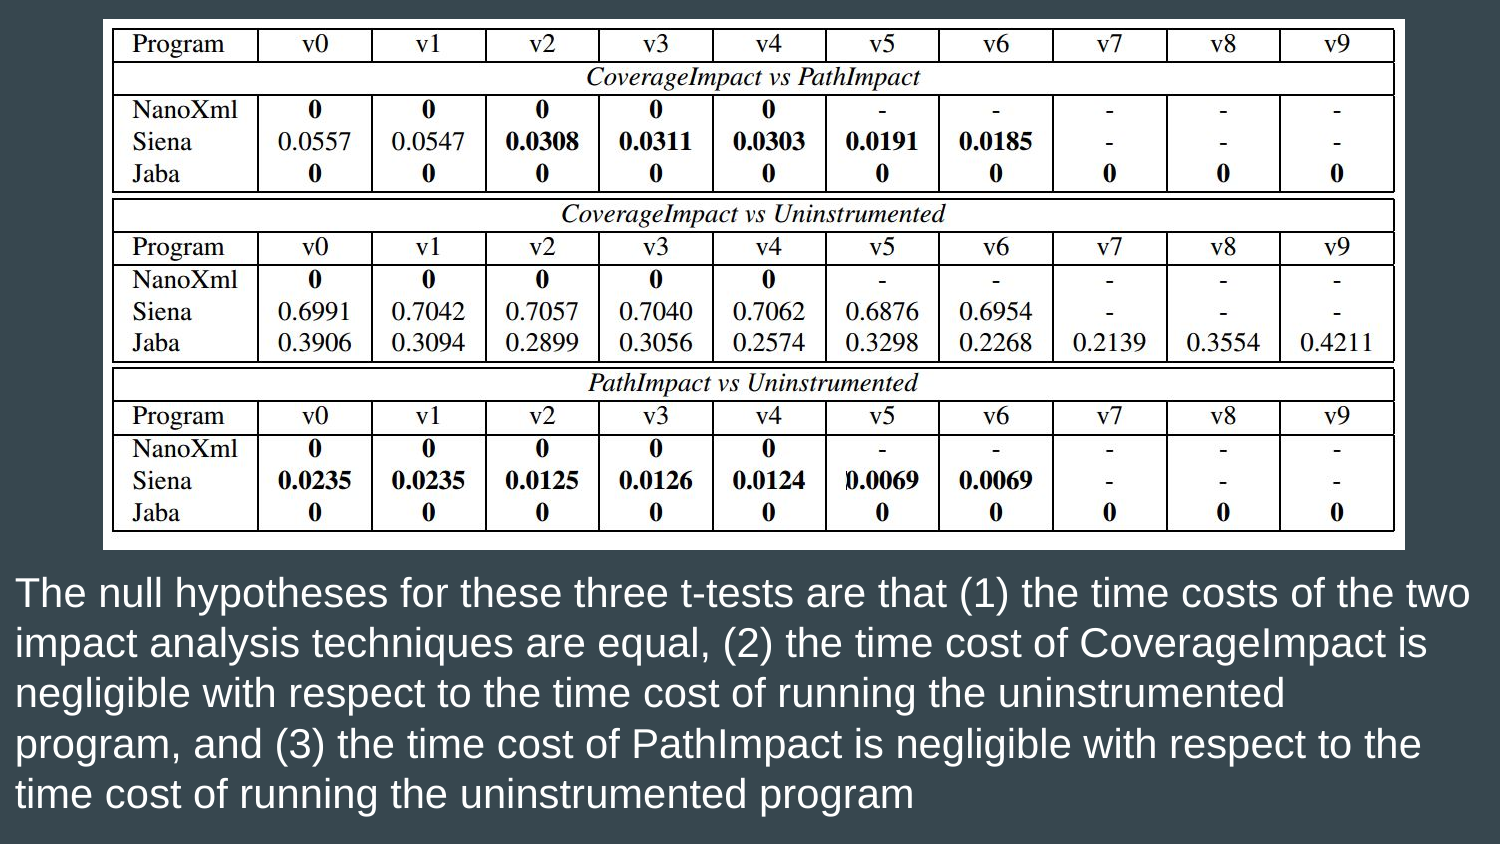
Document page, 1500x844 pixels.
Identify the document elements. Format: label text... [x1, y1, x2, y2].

picture [102, 19, 1405, 550]
text_box The null hypotheses for these three t-tests are that (1) the time costs of the two impact analysis techniques are equal, (2) the time cost of CoverageImpact is negligible with respect to the time cost of running the uninstrumented program, and (3) the time cost of PathImpact is negligible with respect to the time cost of running the uninstrumented program [0, 558, 1500, 824]
